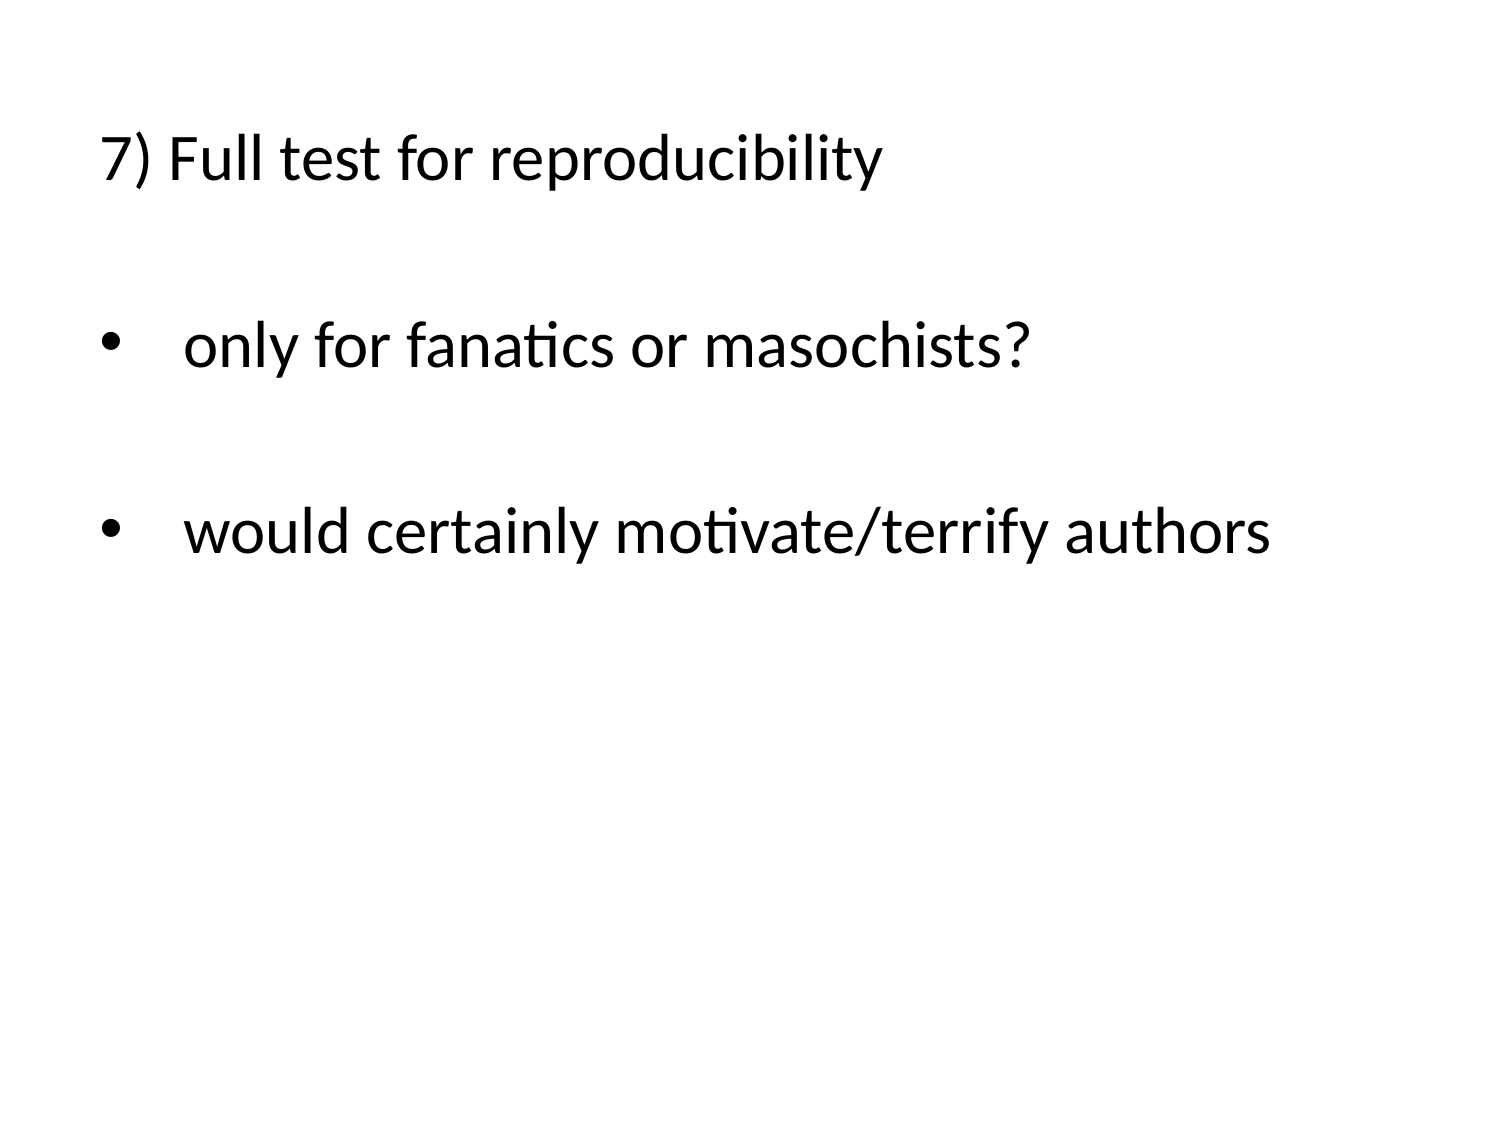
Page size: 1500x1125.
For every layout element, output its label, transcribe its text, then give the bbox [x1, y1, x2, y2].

list 7) Full test for reproducibility only for fanatics or masochists? would certainly motivate/terrify authors [75, 106, 1425, 1005]
